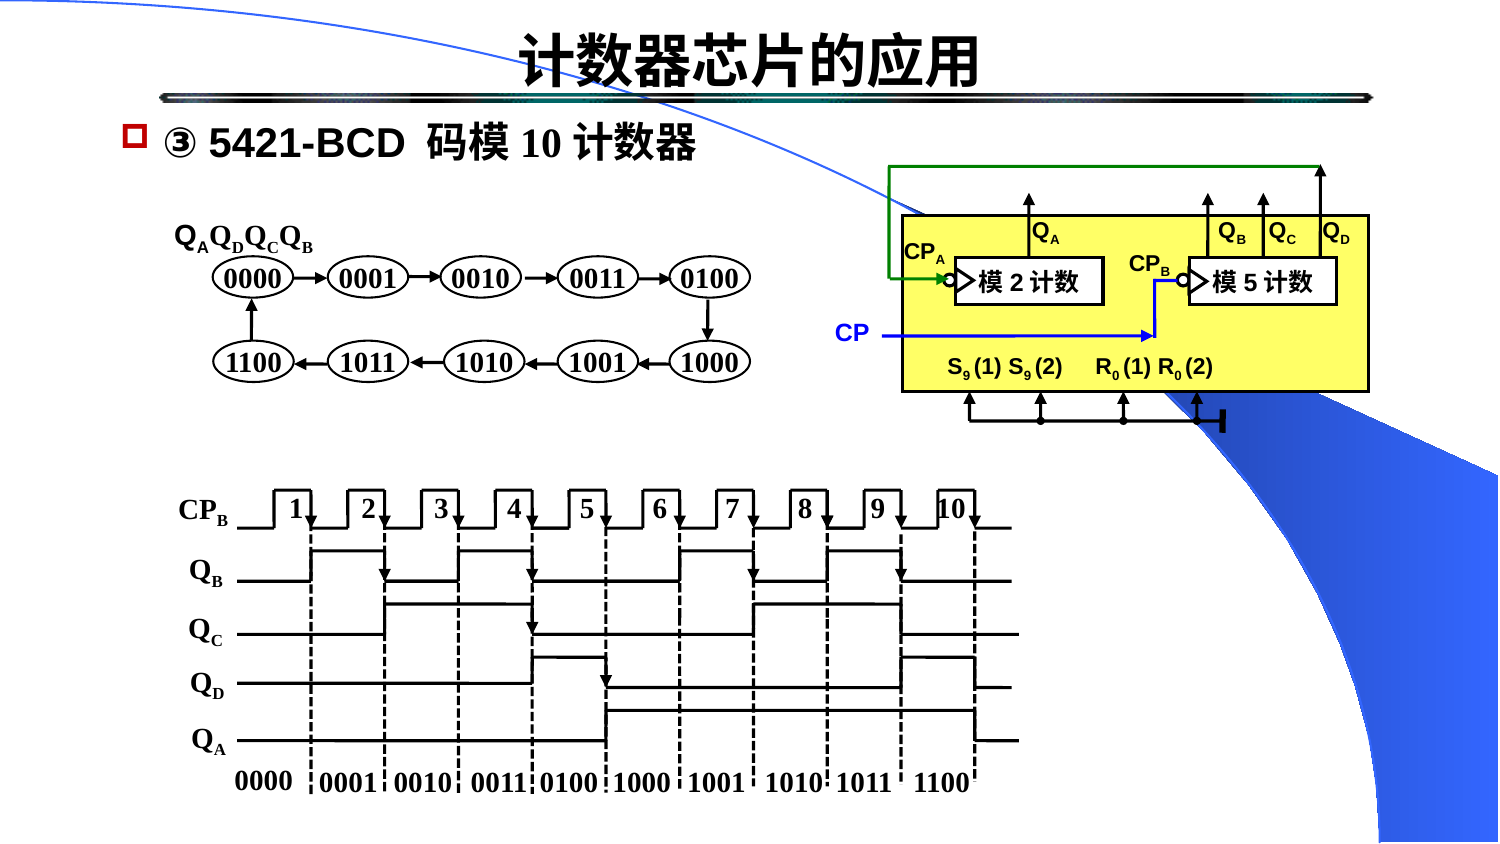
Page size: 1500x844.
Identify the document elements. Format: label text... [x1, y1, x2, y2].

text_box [159, 209, 750, 382]
text_box 计数器芯片的应用 [175, 17, 1325, 93]
text_box ③ 5421-BCD 码模10计数器 [105, 108, 891, 174]
picture [159, 93, 1376, 103]
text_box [152, 482, 1019, 797]
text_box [820, 164, 1383, 433]
